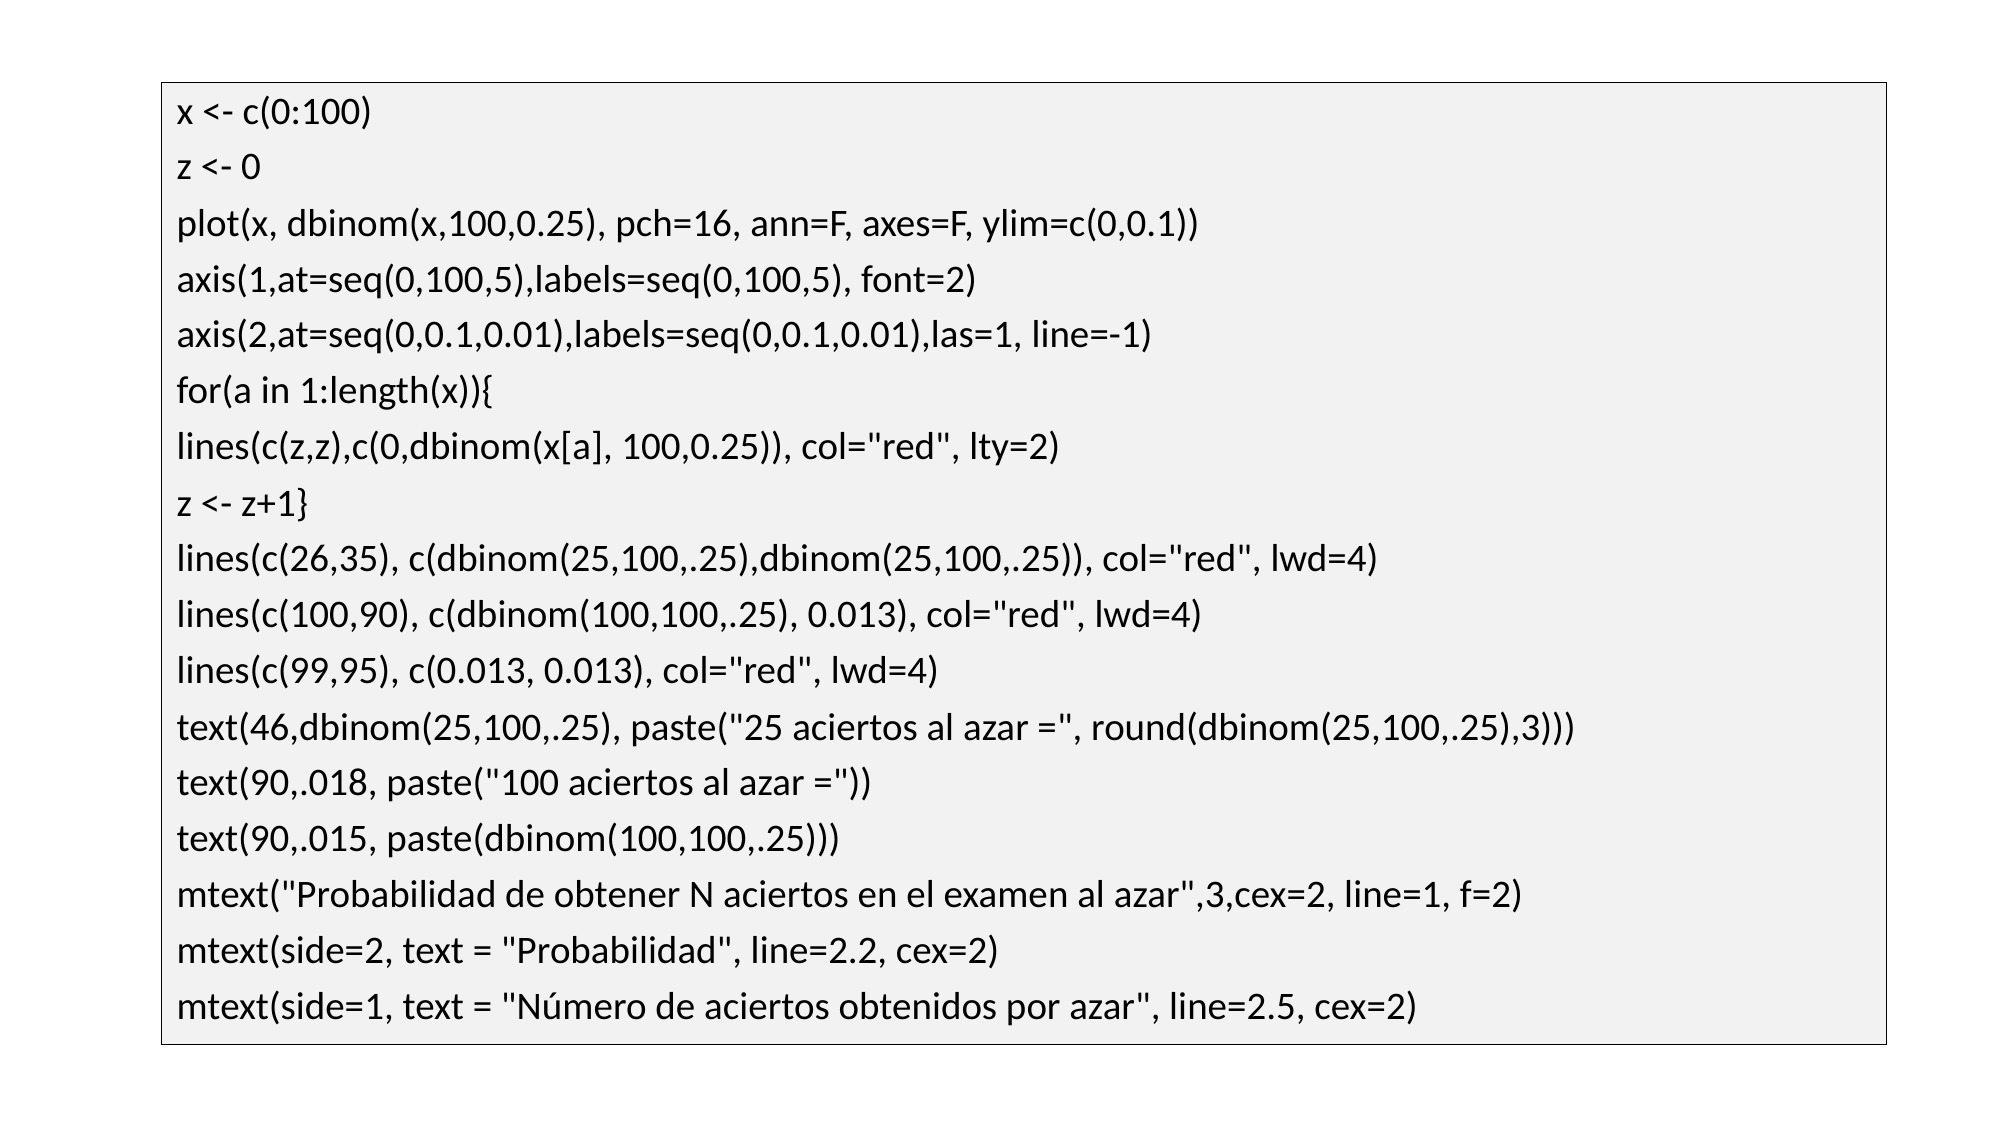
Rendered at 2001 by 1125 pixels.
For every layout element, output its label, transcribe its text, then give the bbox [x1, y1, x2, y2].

list x <- c(0:100) z <- 0 plot(x, dbinom(x,100,0.25), pch=16, ann=F, axes=F, ylim=c(0,0.1)) axis(1,at=seq(0,100,5),labels=seq(0,100,5), font=2) axis(2,at=seq(0,0.1,0.01),labels=seq(0,0.1,0.01),las=1, line=-1) for(a in 1:length(x)){ lines(c(z,z),c(0,dbinom(x[a], 100,0.25)), col="red", lty=2) z <- z+1} lines(c(26,35), c(dbinom(25,100,.25),dbinom(25,100,.25)), col="red", lwd=4) lines(c(100,90), c(dbinom(100,100,.25), 0.013), col="red", lwd=4) lines(c(99,95), c(0.013, 0.013), col="red", lwd=4) text(46,dbinom(25,100,.25), paste("25 aciertos al azar =", round(dbinom(25,100,.25),3))) text(90,.018, paste("100 aciertos al azar =")) text(90,.015, paste(dbinom(100,100,.25))) mtext("Probabilidad de obtener N aciertos en el examen al azar",3,cex=2, line=1, f=2) mtext(side=2, text = "Probabilidad", line=2.2, cex=2) mtext(side=1, text = "Número de aciertos obtenidos por azar", line=2.5, cex=2) [161, 82, 1887, 1045]
